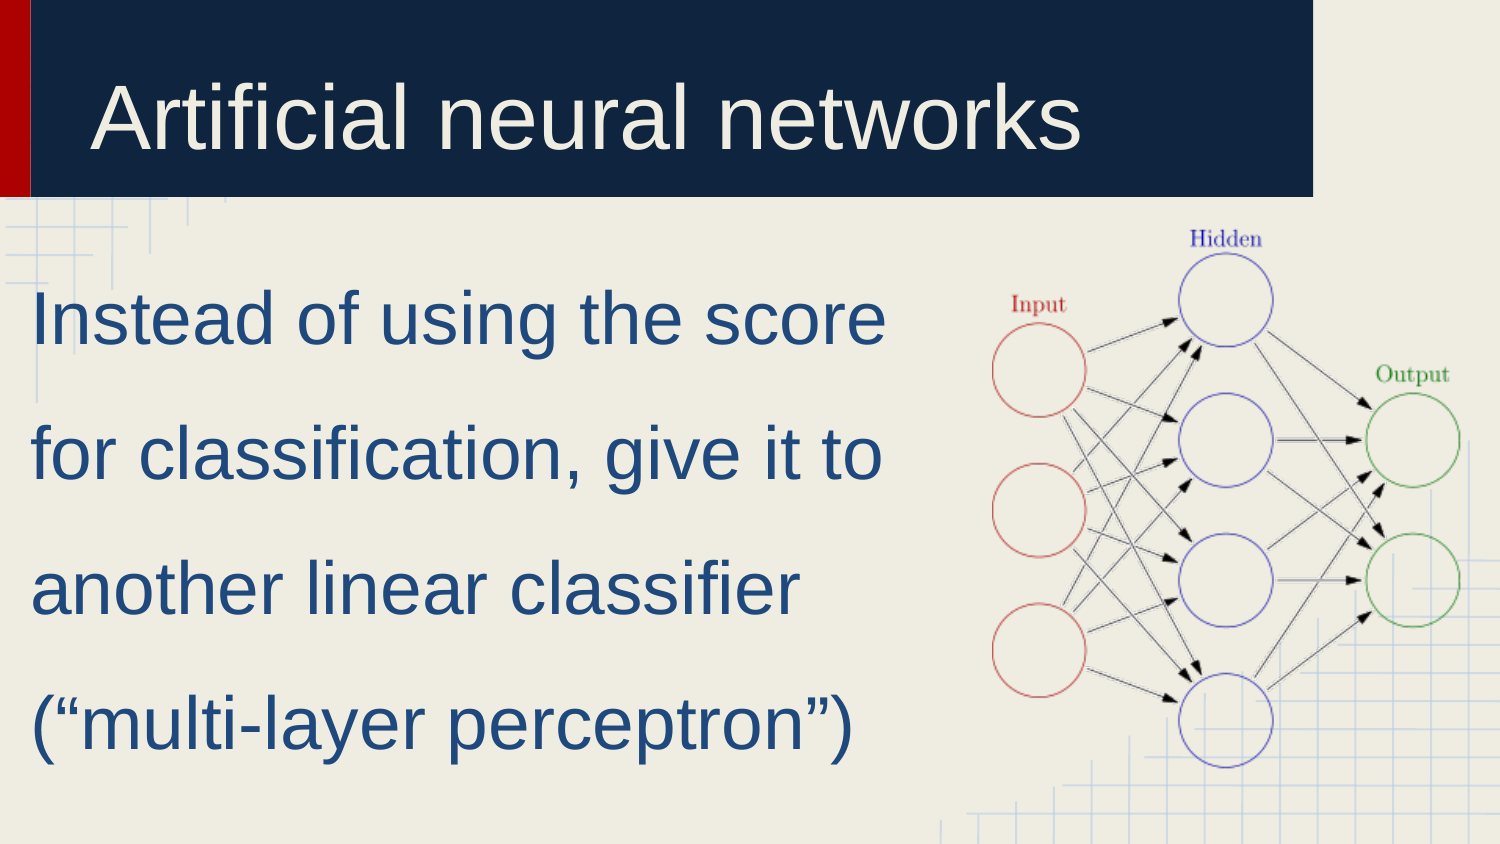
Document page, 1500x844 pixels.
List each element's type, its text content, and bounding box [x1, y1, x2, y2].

title Artificial neural networks [75, 16, 1276, 183]
list Instead of using the score for classification, give it to another linear classifier (“multi-layer perceptron”) [15, 209, 970, 829]
picture [992, 226, 1462, 792]
